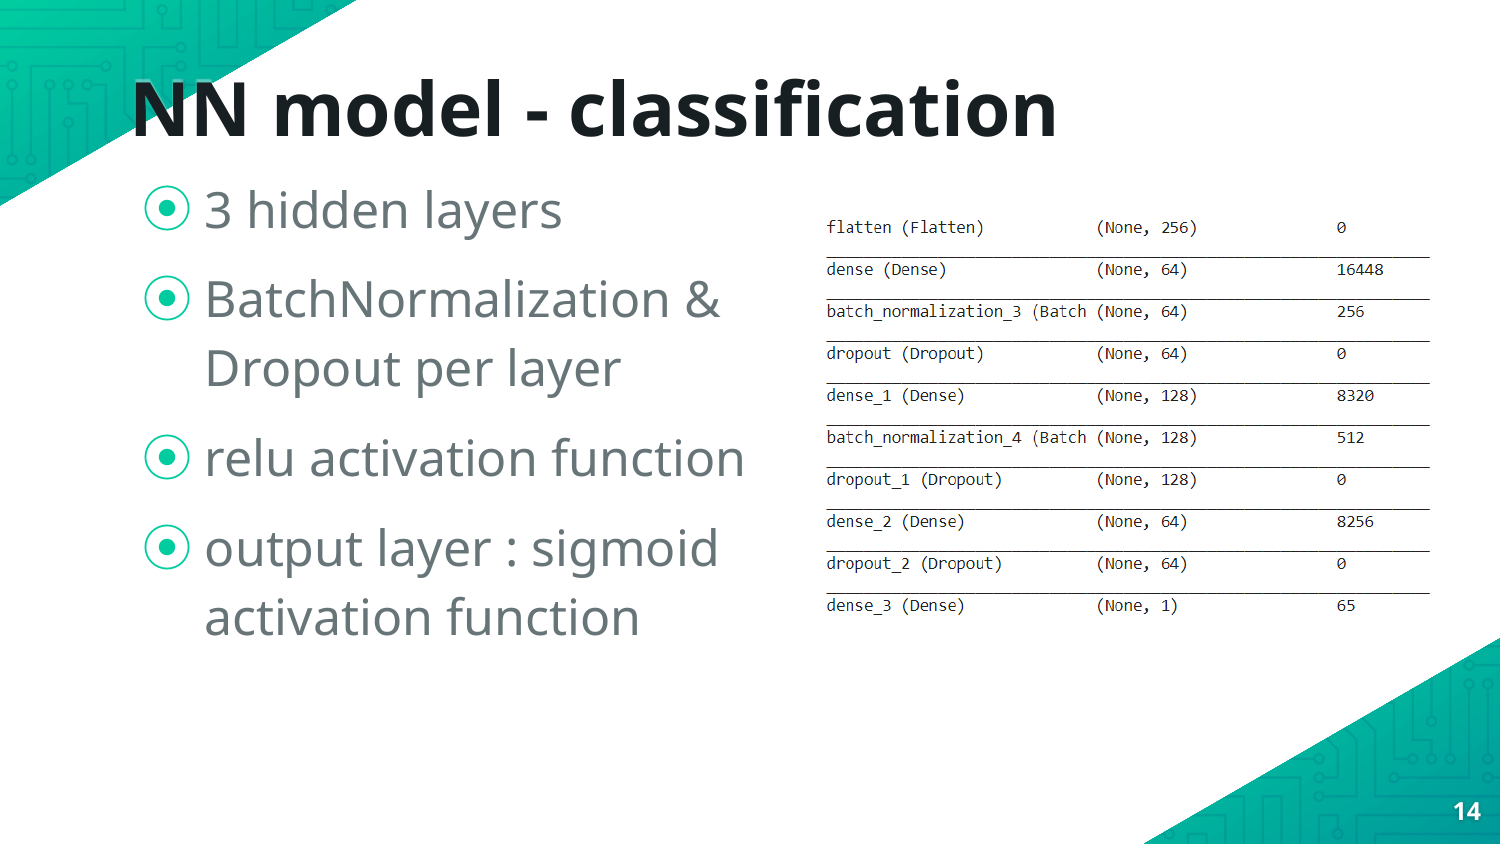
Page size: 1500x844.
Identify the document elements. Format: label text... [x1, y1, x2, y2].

picture [821, 216, 1437, 619]
subtitle 3 hidden layers BatchNormalization & Dropout per layer relu activation function output layer : sigmoid activation function [129, 169, 935, 619]
slide_number 14 [1391, 779, 1482, 844]
title NN model - classification [129, 72, 1184, 170]
